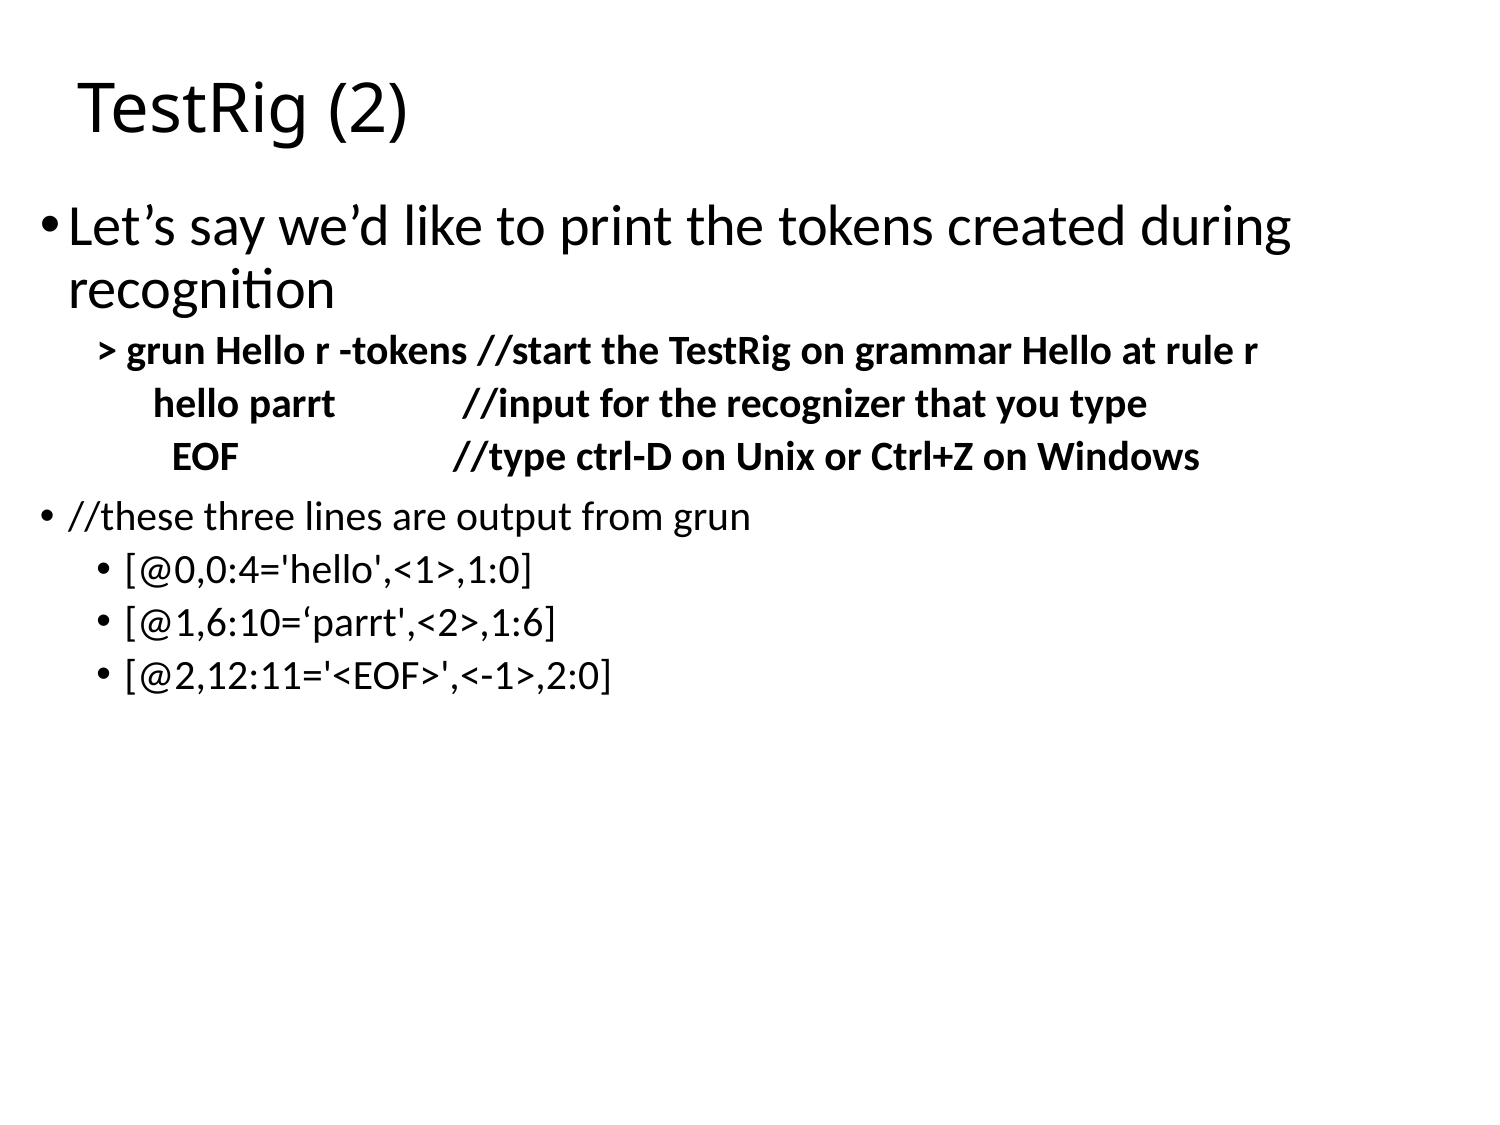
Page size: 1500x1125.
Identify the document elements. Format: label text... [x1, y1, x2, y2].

title TestRig (2) [62, 32, 1220, 187]
list Let’s say we’d like to print the tokens created during recognition > grun Hello r -tokens //start the TestRig on grammar Hello at rule r hello parrt //input for the recognizer that you type EOF //type ctrl-D on Unix or Ctrl+Z on Windows //these three lines are output from grun [@0,0:4='hello',<1>,1:0] [@1,6:10=‘parrt',<2>,1:6] [@2,12:11='<EOF>',<-1>,2:0] [24, 187, 1475, 1088]
